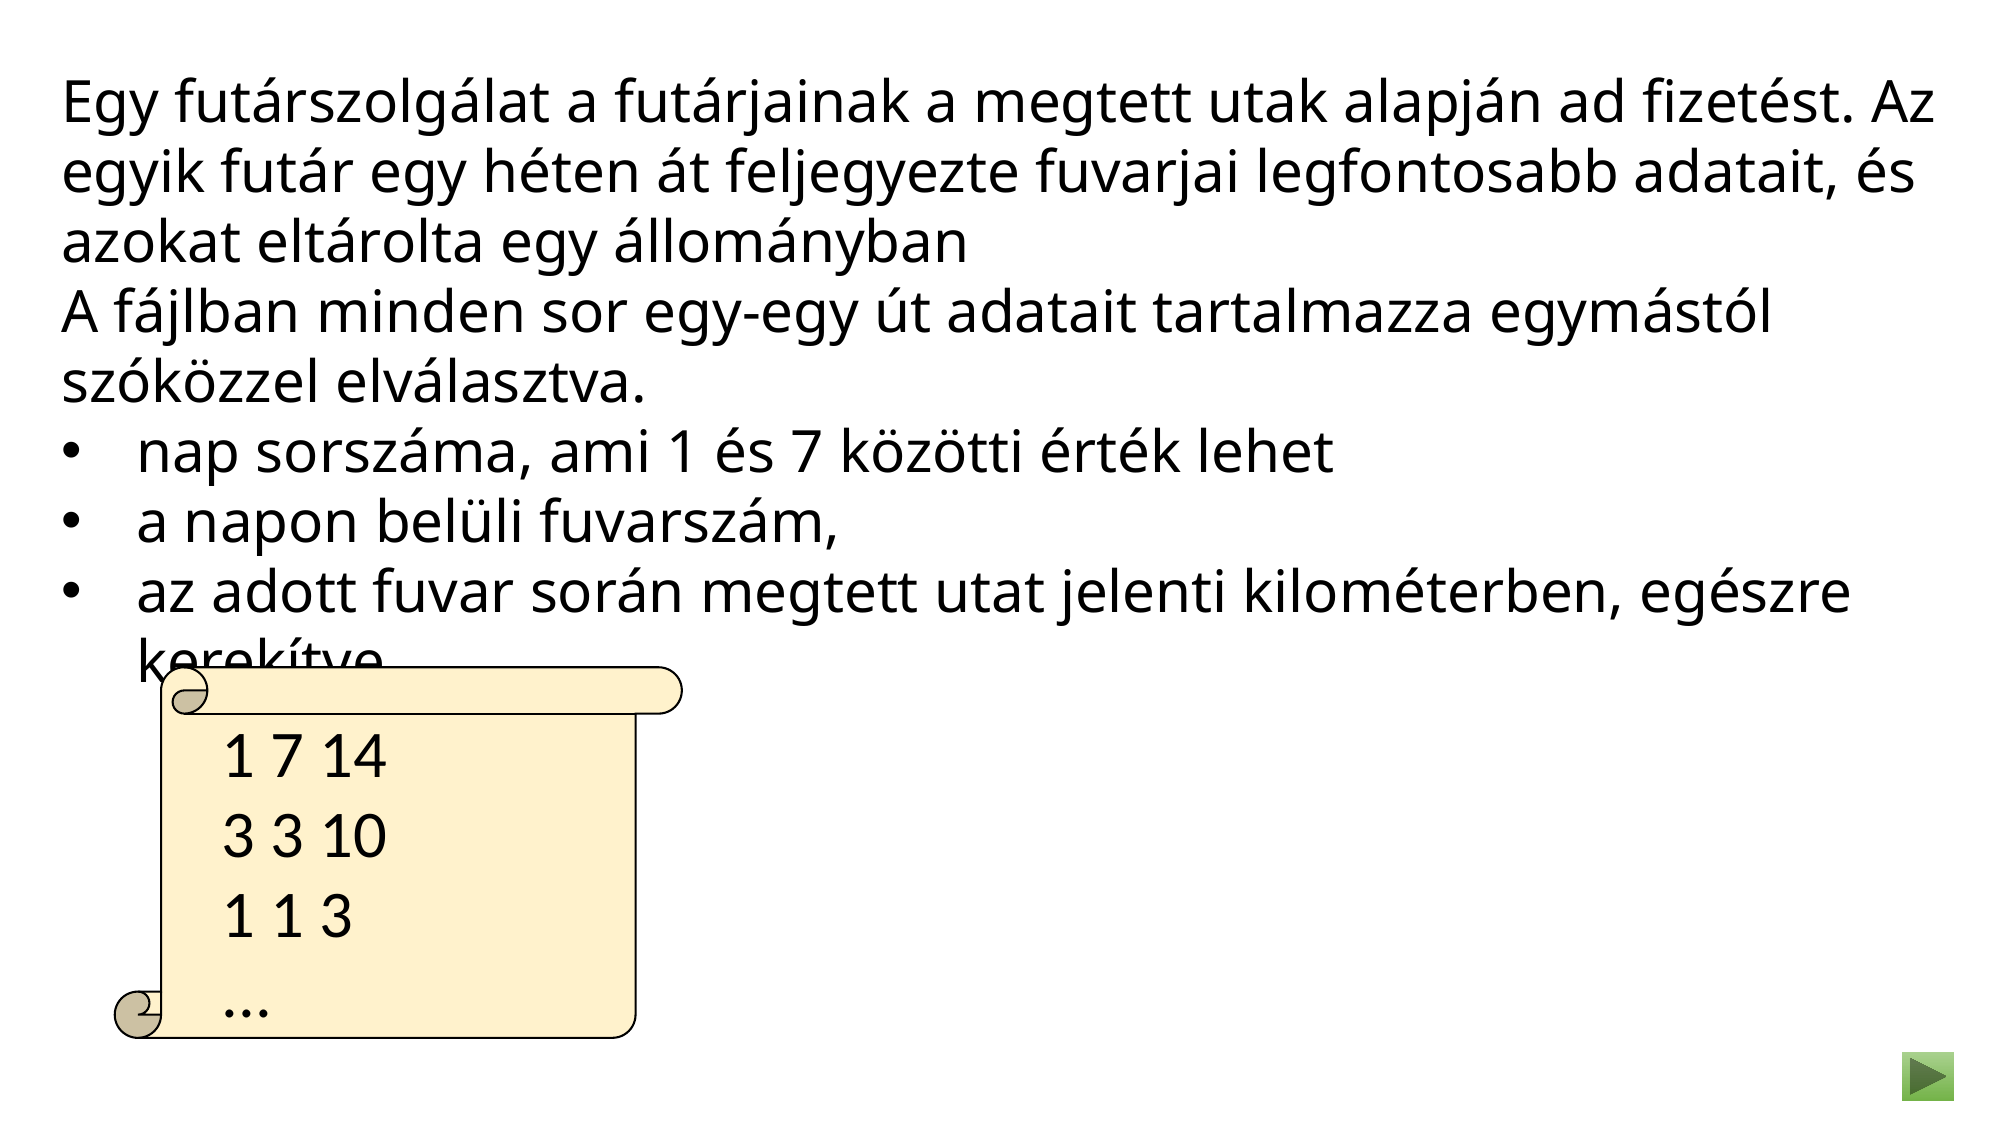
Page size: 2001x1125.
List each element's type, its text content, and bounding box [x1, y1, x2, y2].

text_box [1901, 1052, 1955, 1101]
text_box Egy futárszolgálat a futárjainak a megtett utak alapján ad fizetést. Az egyik futár egy héten át feljegyezte fuvarjai legfontosabb adatait, és azokat eltárolta egy állományban A fájlban minden sor egy-egy út adatait tartalmazza egymástól szóközzel elválasztva. nap sorszáma, ami 1 és 7 közötti érték lehet a napon belüli fuvarszám, az adott fuvar során megtett utat jelenti kilométerben, egészre kerekítve [46, 56, 1983, 702]
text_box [114, 667, 682, 1042]
